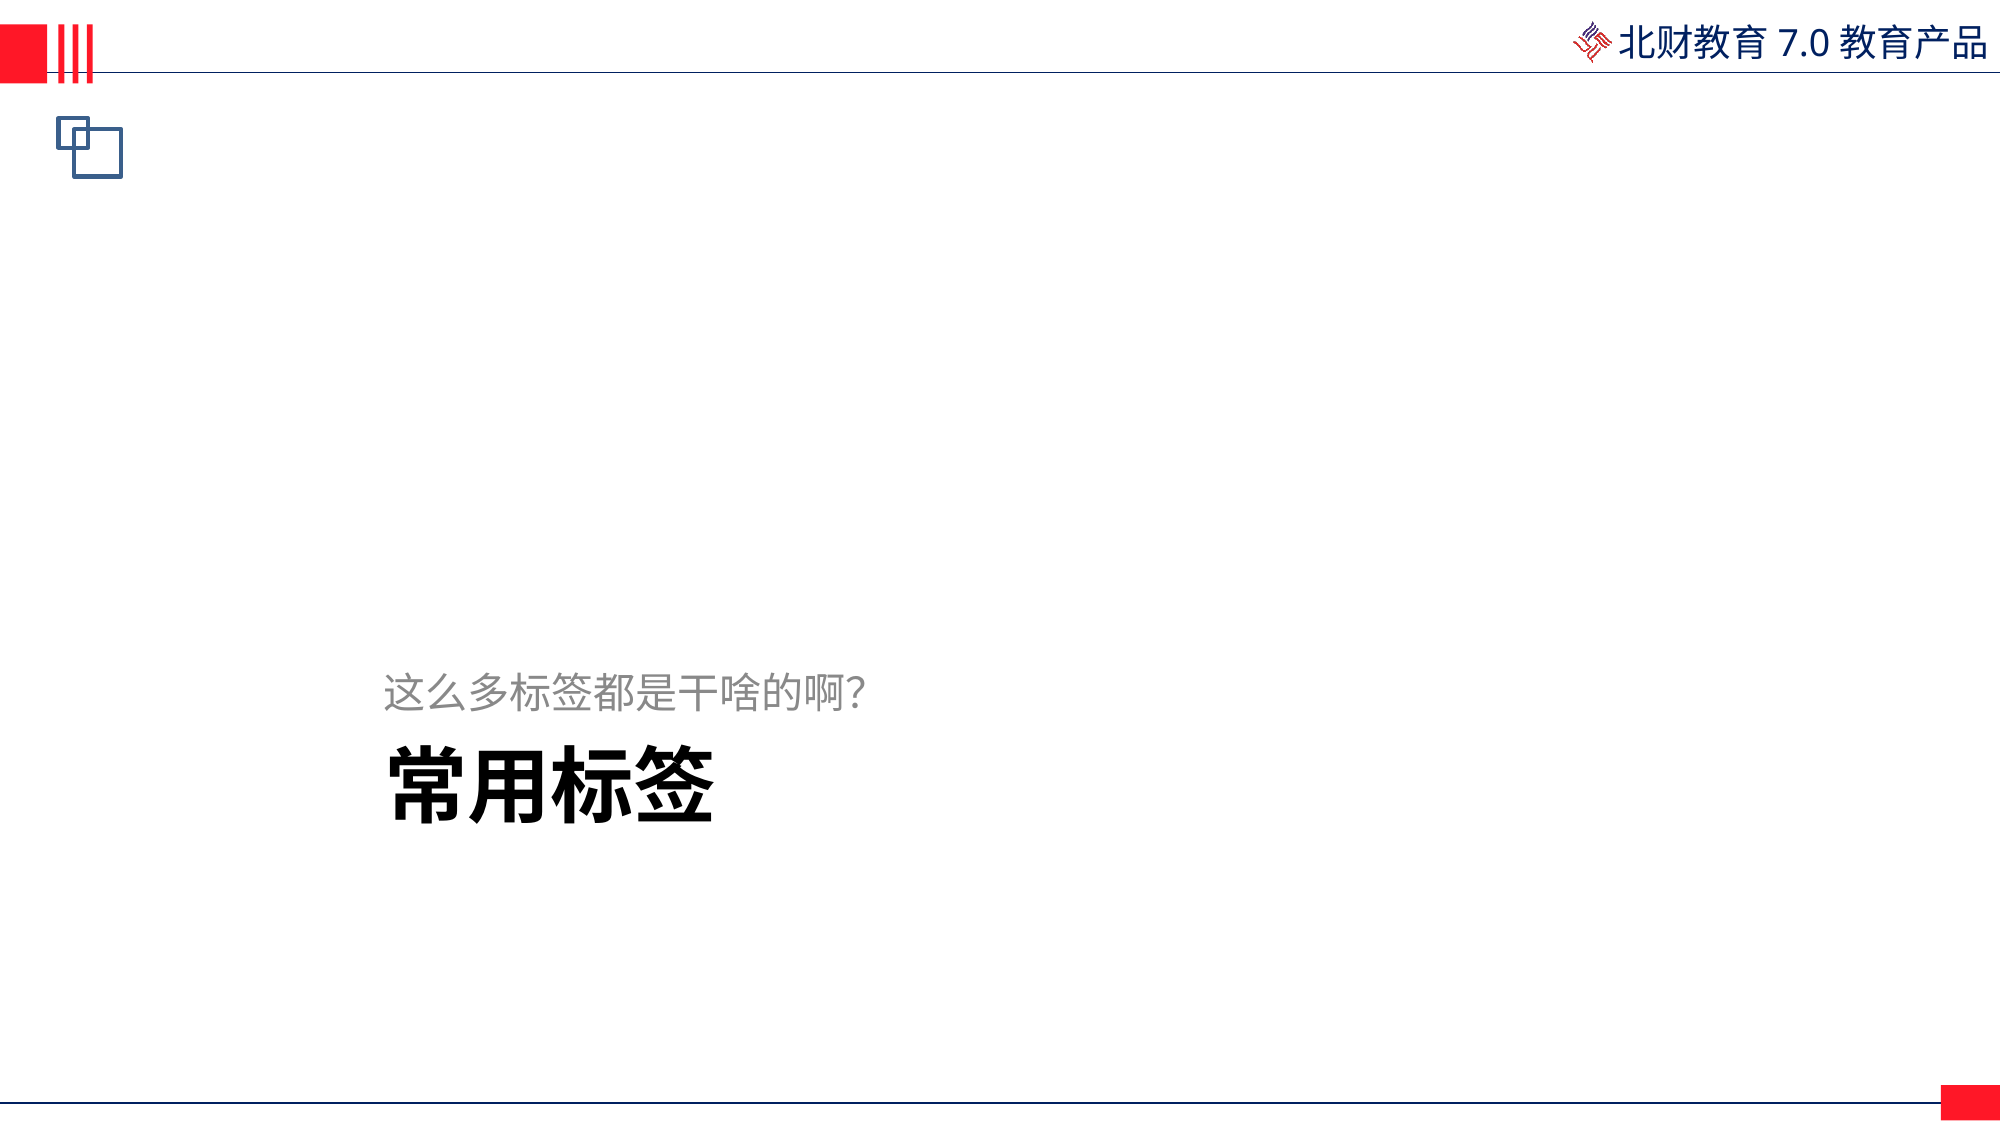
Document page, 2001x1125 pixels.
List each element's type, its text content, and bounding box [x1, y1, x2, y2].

text_box 常用标签 [384, 725, 718, 841]
picture [1554, 13, 1623, 73]
text_box 这么多标签都是干啥的啊？ [383, 662, 888, 724]
